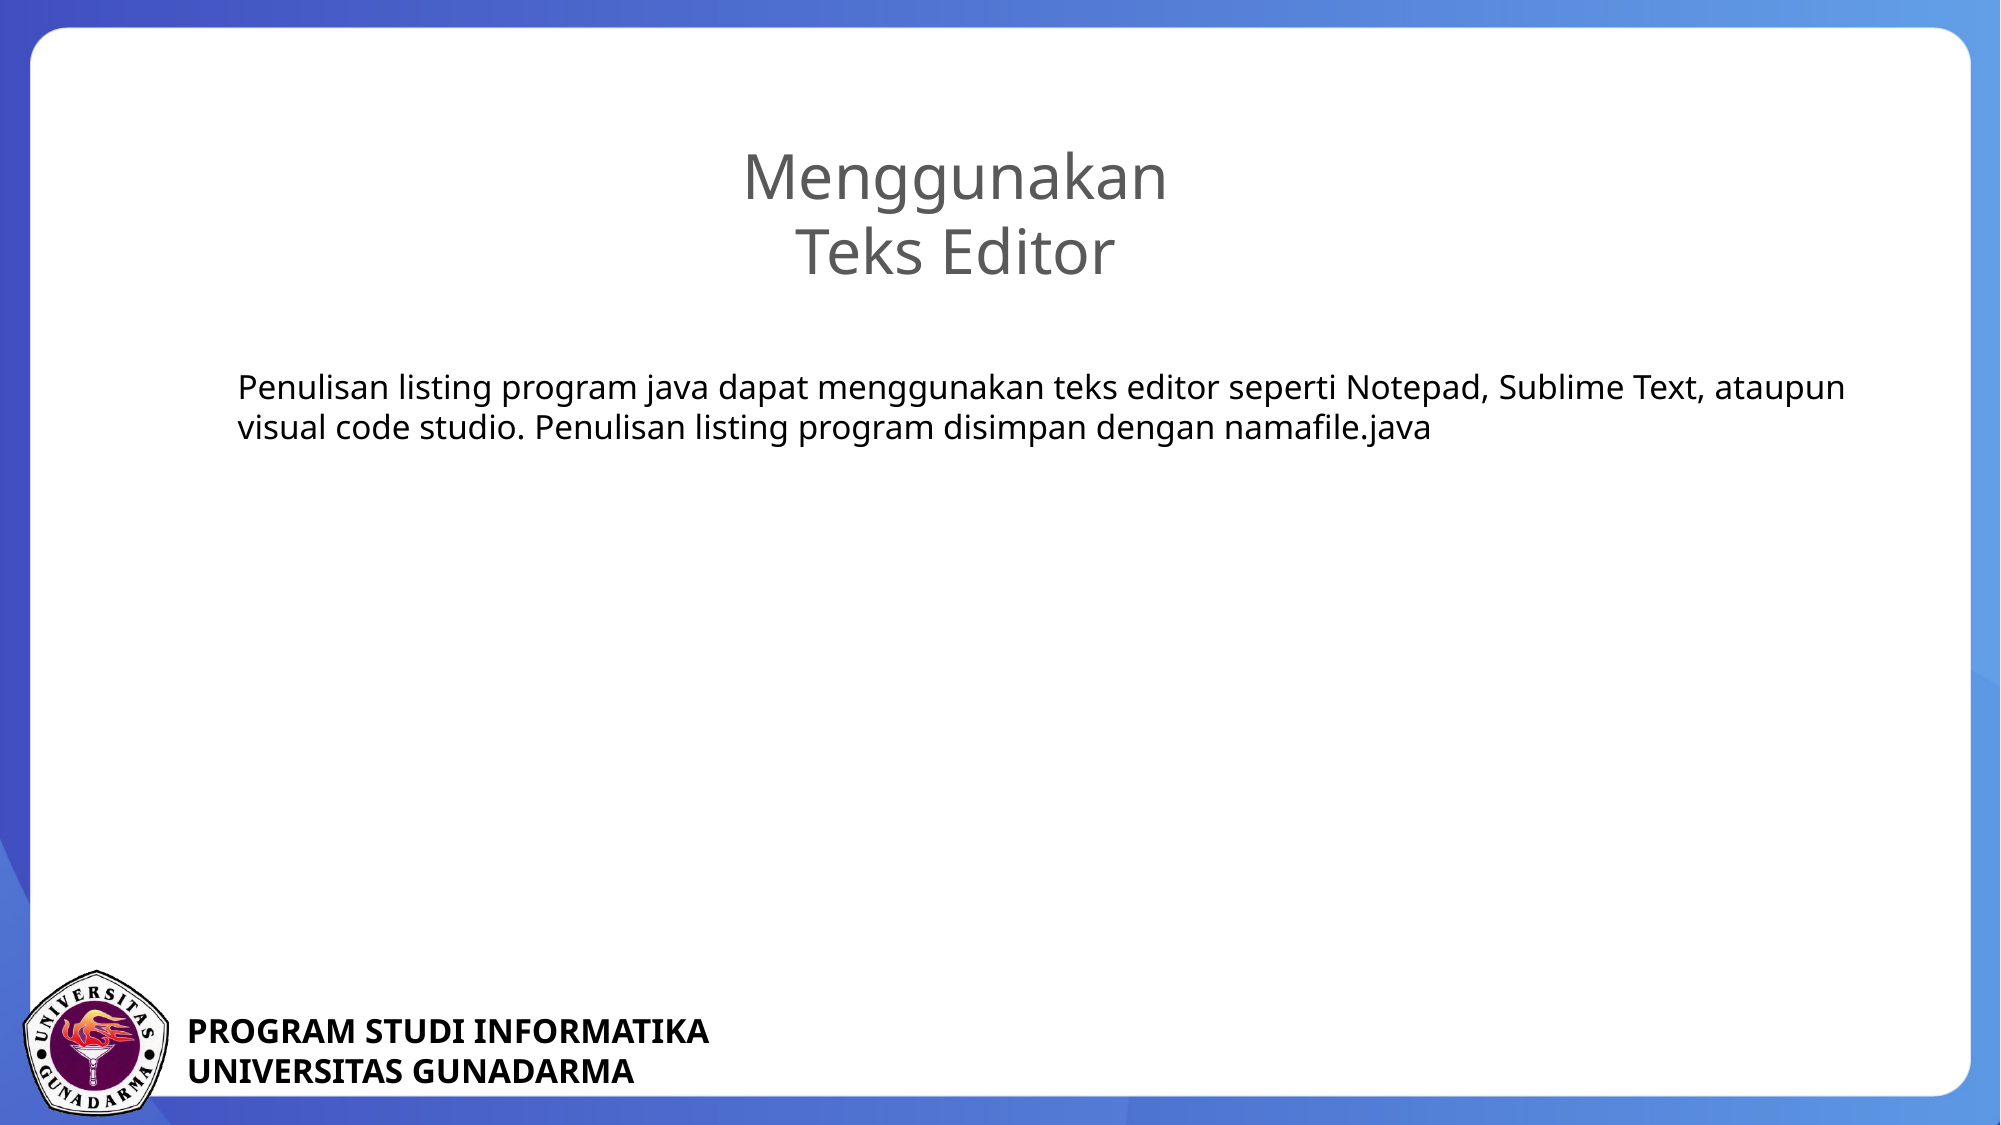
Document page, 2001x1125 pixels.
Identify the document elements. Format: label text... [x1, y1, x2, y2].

picture [0, 0, 2001, 1125]
text_box Penulisan listing program java dapat menggunakan teks editor seperti Notepad, Sublime Text, ataupun visual code studio. Penulisan listing program disimpan dengan namafile.java [237, 366, 1851, 566]
text_box Menggunakan Teks Editor [668, 129, 1244, 295]
